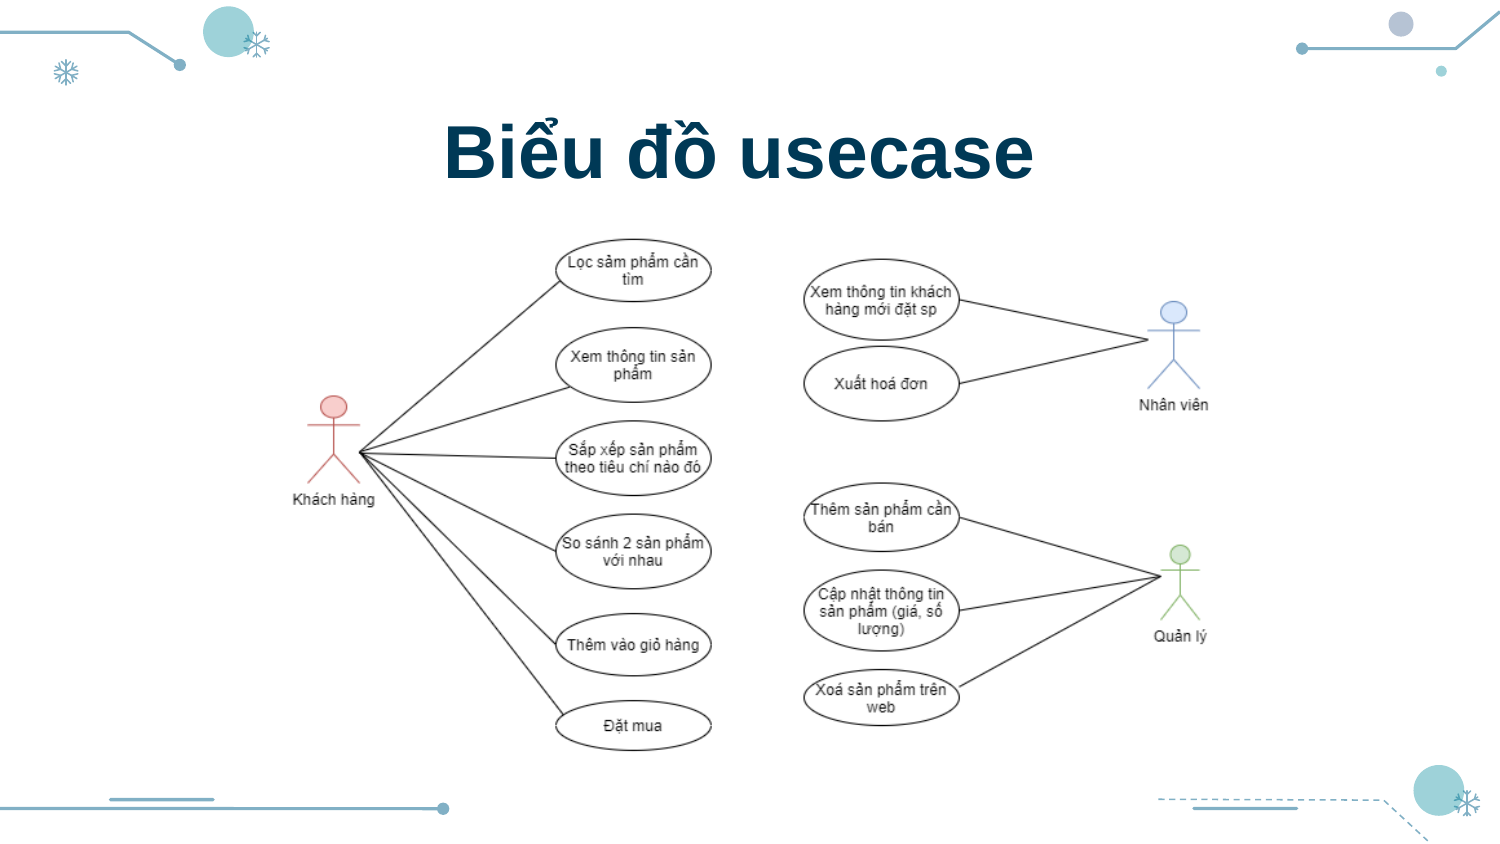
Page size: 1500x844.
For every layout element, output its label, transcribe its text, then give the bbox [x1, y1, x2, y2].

title Biểu đồ usecase [116, 88, 1383, 190]
picture [265, 214, 1235, 776]
